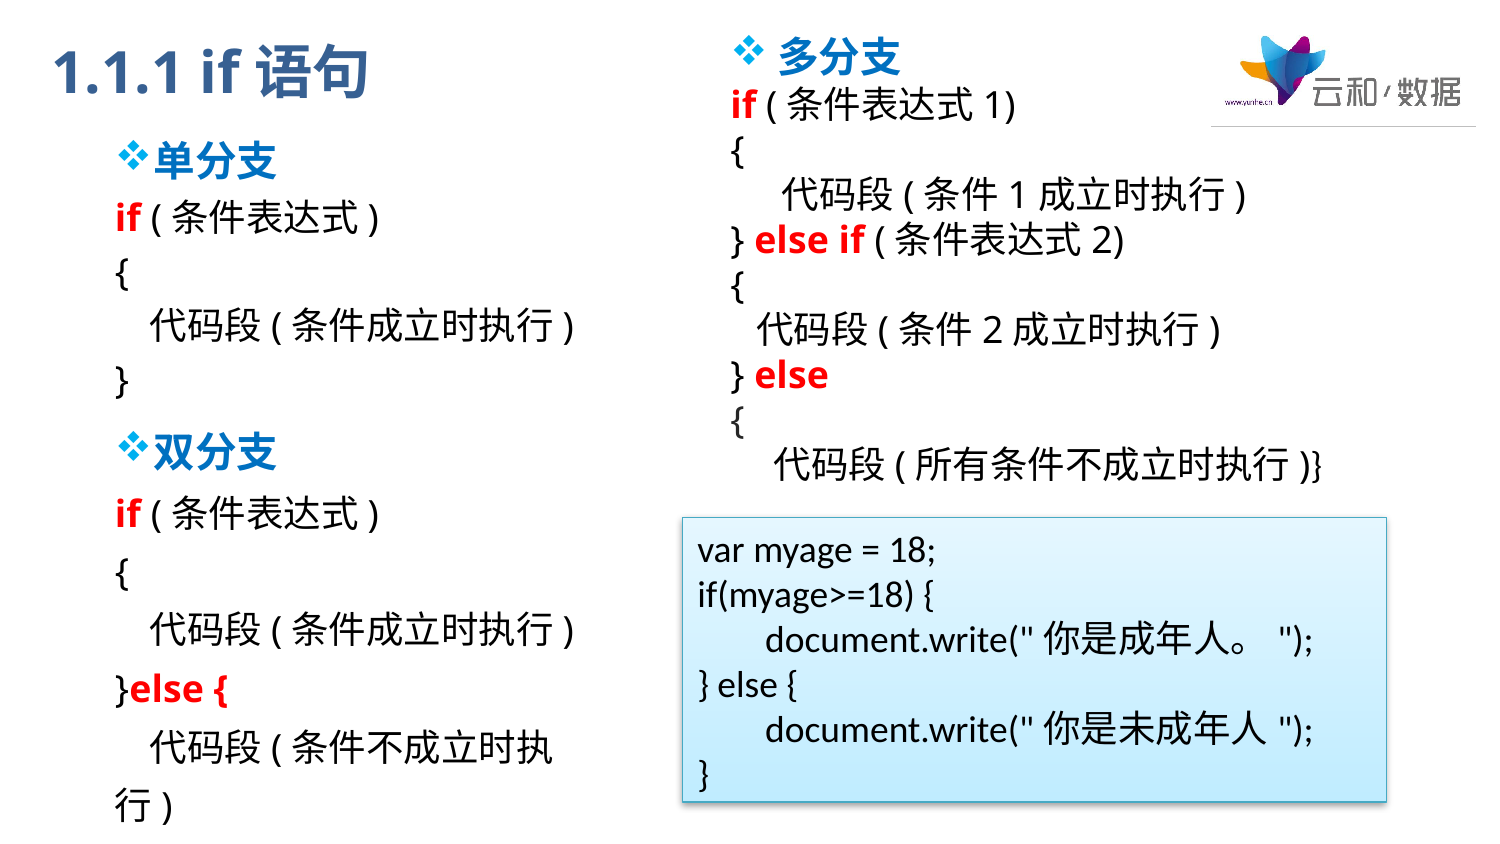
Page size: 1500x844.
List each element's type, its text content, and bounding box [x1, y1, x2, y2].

picture [1362, 29, 1476, 127]
text_box 多分支 if (条件表达式1) { 代码段(条件1成立时执行) } else if (条件表达式2) { 代码段(条件2成立时执行) } else { 代码段(所有条件不成立时执行)} [715, 23, 1362, 494]
slide_number [1074, 782, 1425, 827]
text_box 1.1.1 if语句 [1362, 23, 1454, 117]
text_box 1.1.1 if语句 [35, 23, 715, 117]
text_box var myage = 18; if(myage>=18) { document.write("你是成年人。"); } else { document.write("你是未成年人"); } [682, 517, 1387, 803]
text_box 单分支 if (条件表达式) { 代码段(条件成立时执行) } 双分支 if (条件表达式) { 代码段(条件成立时执行) }else { 代码段(条件不成立时执行) } [100, 102, 611, 844]
